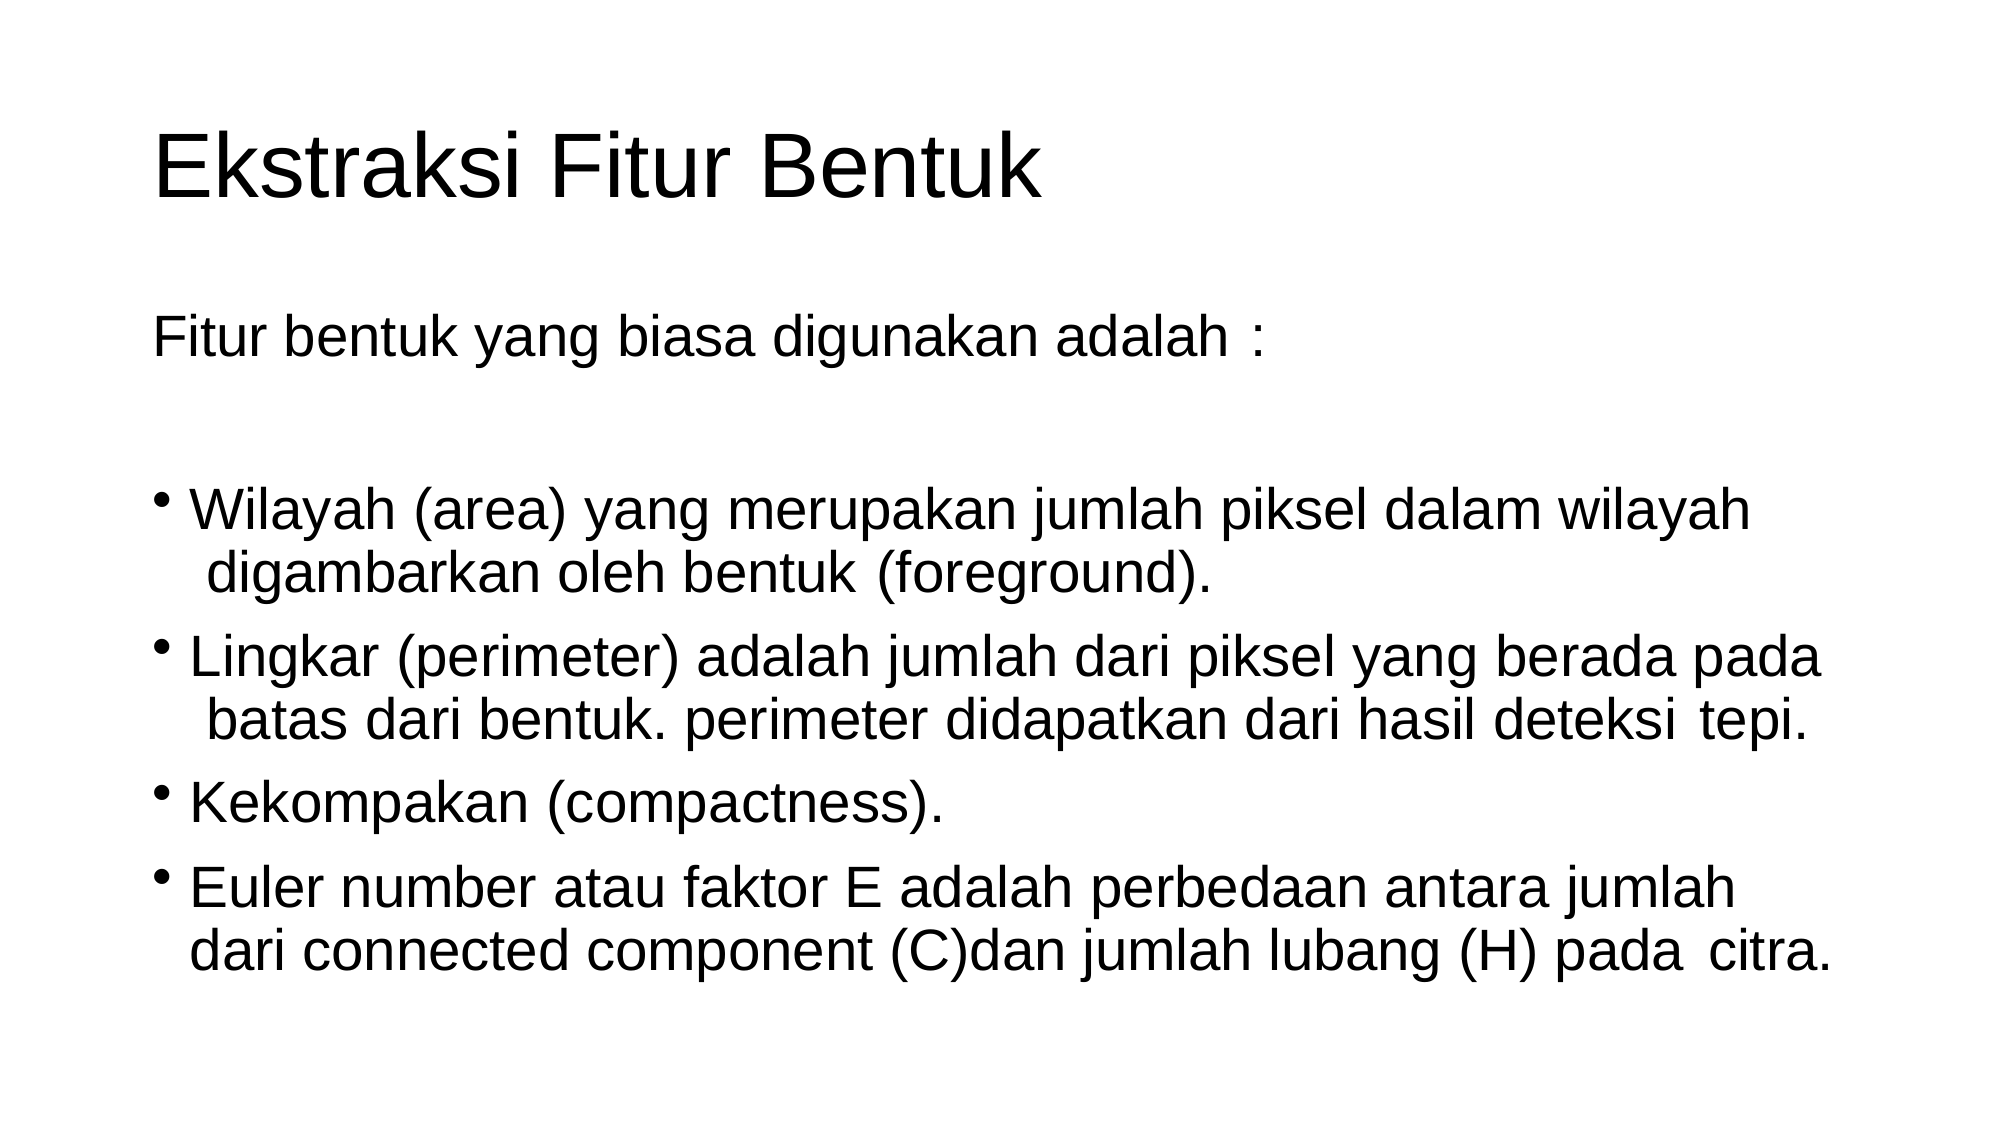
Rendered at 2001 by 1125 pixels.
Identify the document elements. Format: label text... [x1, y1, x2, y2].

text_box Fitur bentuk yang biasa digunakan adalah : Wilayah (area) yang merupakan jumlah piksel dalam wilayah digambarkan oleh bentuk (foreground). Lingkar (perimeter) adalah jumlah dari piksel yang berada pada batas dari bentuk. perimeter didapatkan dari hasil deteksi tepi. Kekompakan (compactness). Euler number atau faktor E adalah perbedaan antara jumlah dari connected component (C)dan jumlah lubang (H) pada citra. [150, 296, 1839, 983]
title Ekstraksi Fitur Bentuk [150, 103, 1047, 294]
